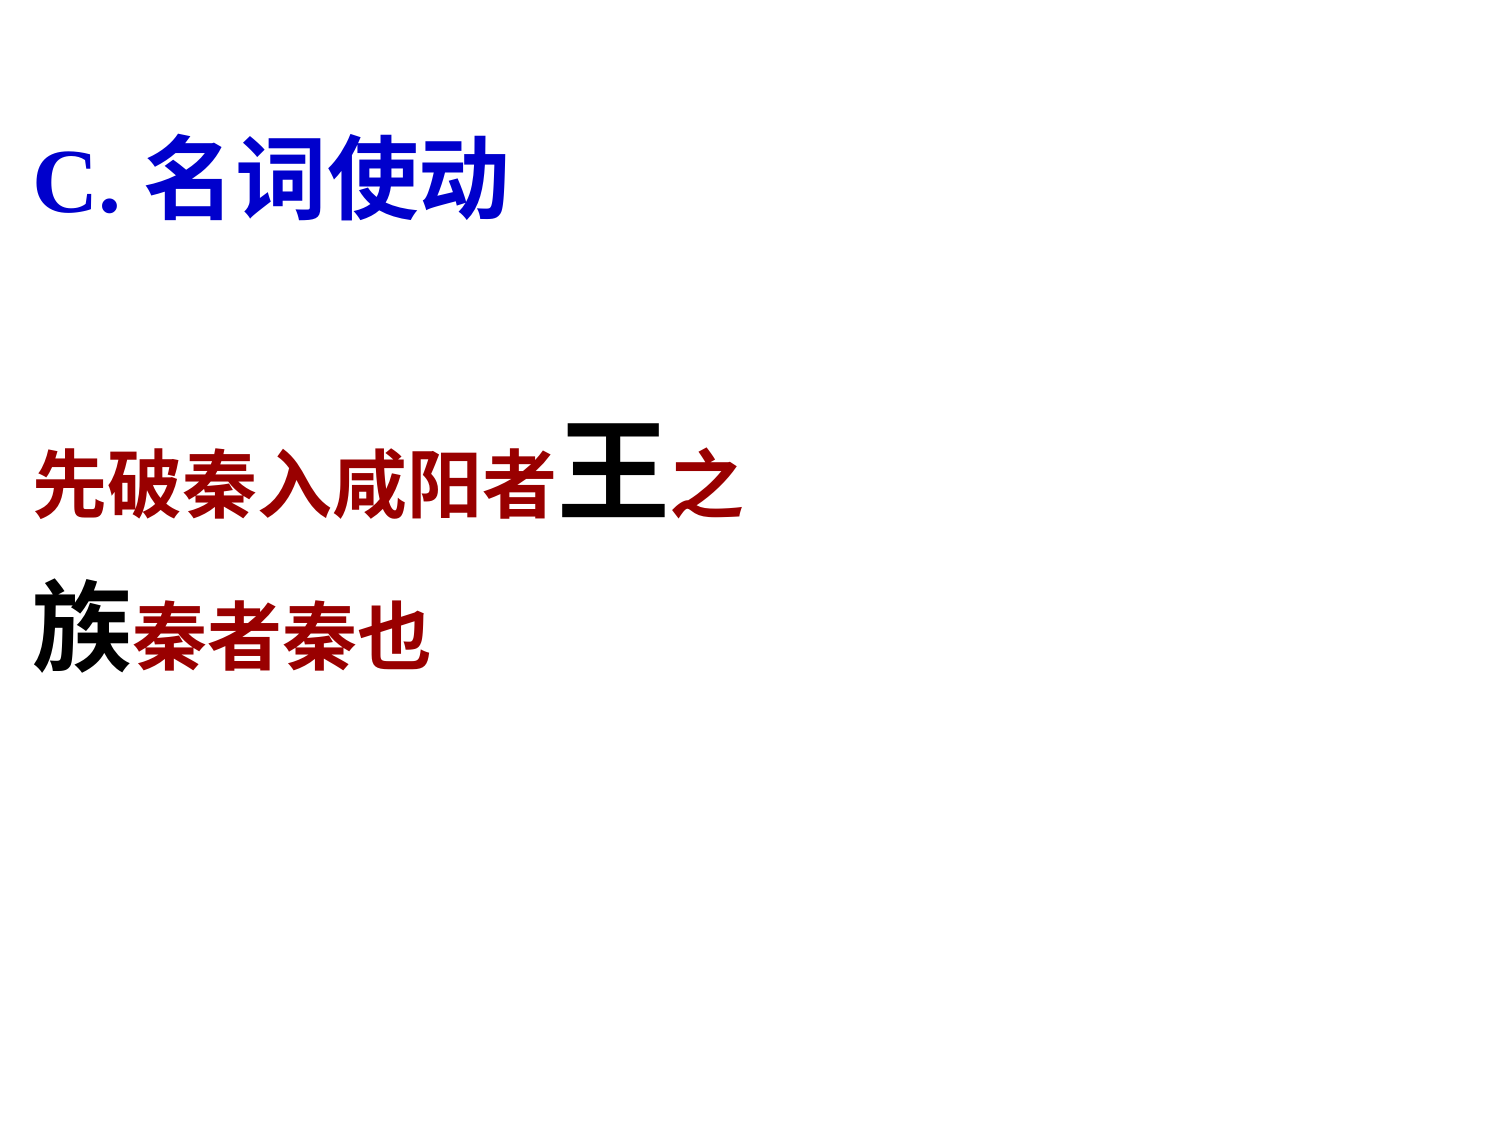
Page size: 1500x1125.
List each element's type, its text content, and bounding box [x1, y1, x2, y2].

text_box C.名词使动 [17, 113, 1441, 239]
text_box 先破秦入咸阳者王之 族秦者秦也 [17, 392, 1329, 692]
